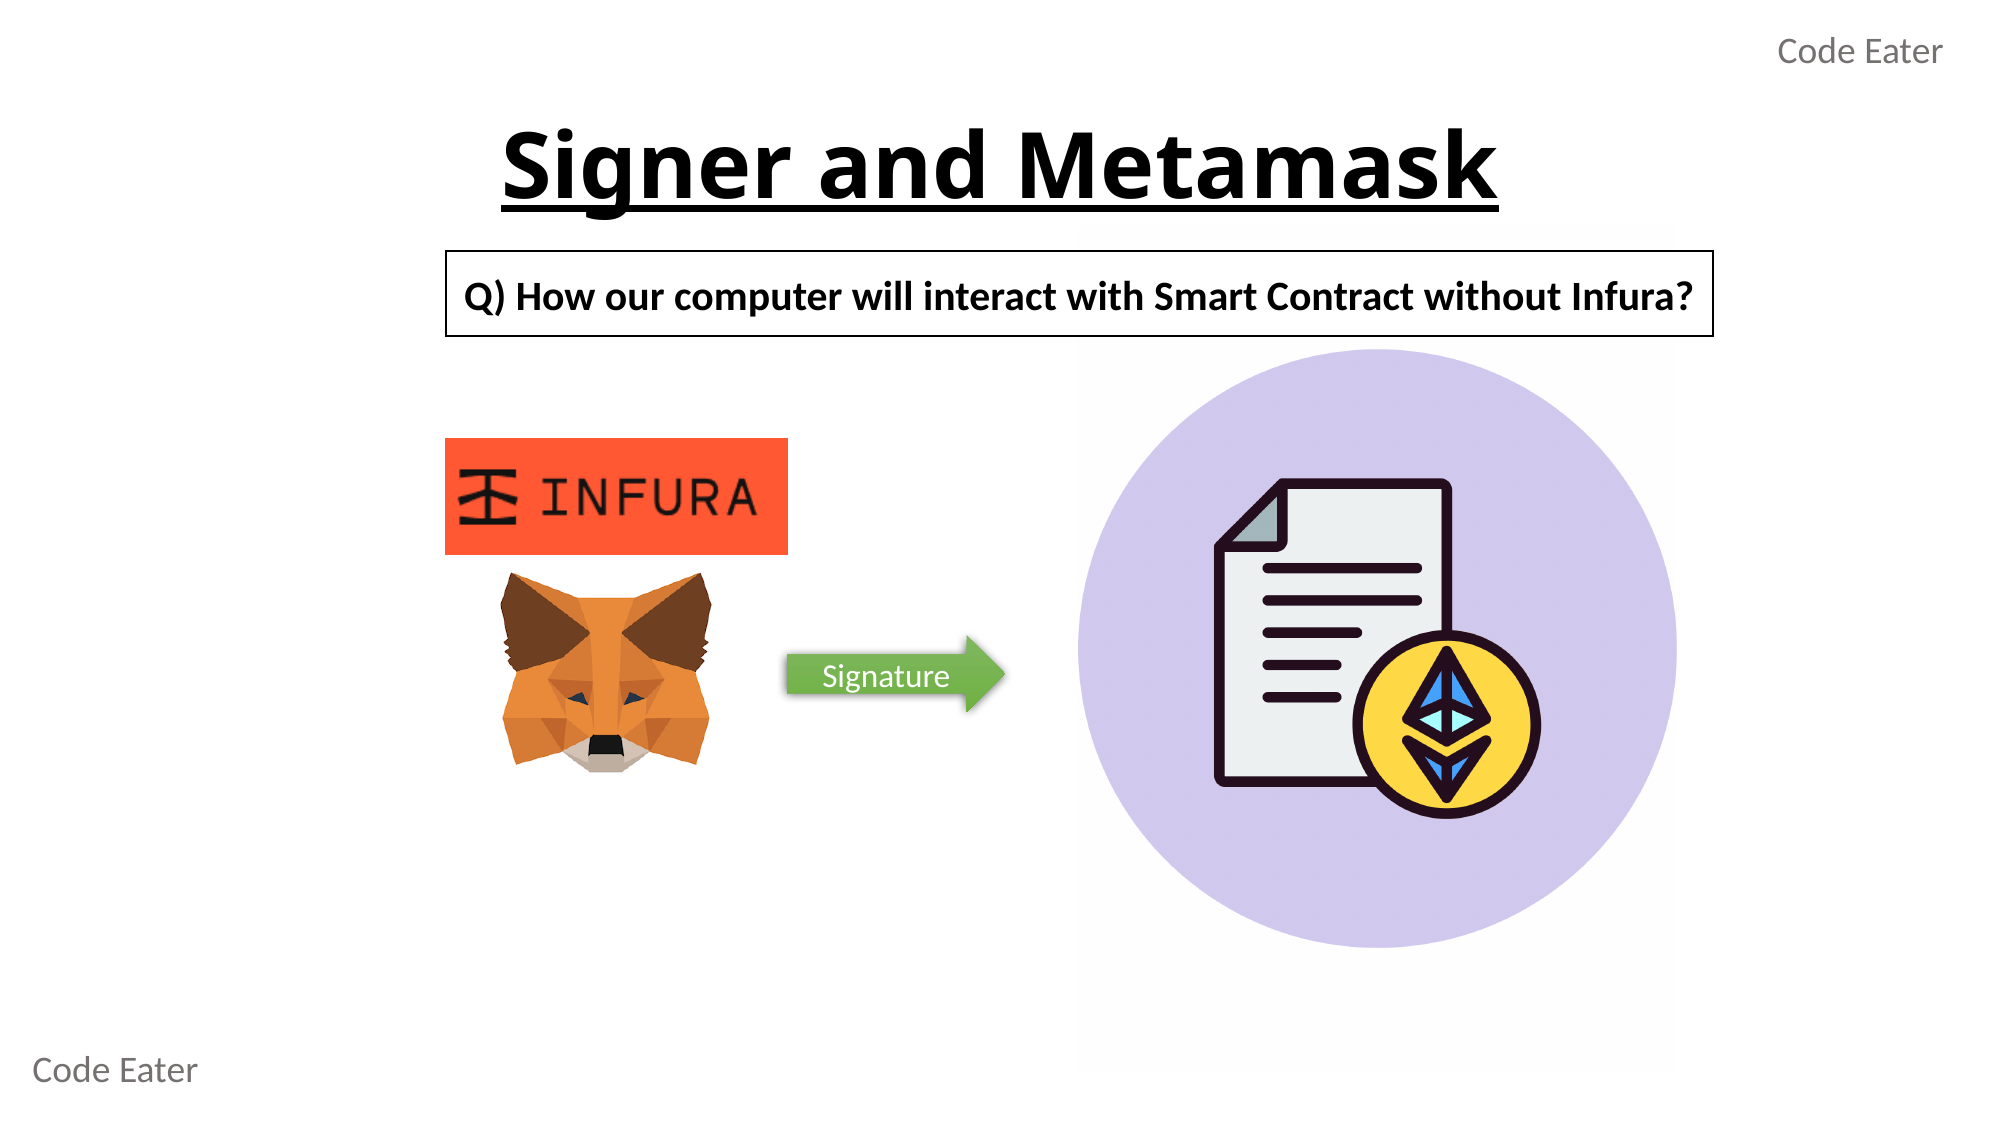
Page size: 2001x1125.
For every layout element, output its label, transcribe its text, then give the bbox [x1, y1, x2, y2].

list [1078, 225, 1677, 1072]
title Signer and Metamask [137, 59, 1863, 278]
text_box Q) How our computer will interact with Smart Contract without Infura? [445, 250, 1078, 337]
text_box Code Eater [1762, 18, 1962, 79]
picture [389, 438, 816, 794]
text_box Signature [816, 634, 1006, 713]
text_box Q) How our computer will interact with Smart Contract without Infura? [1677, 250, 1714, 337]
text_box Code Eater [17, 1037, 216, 1098]
